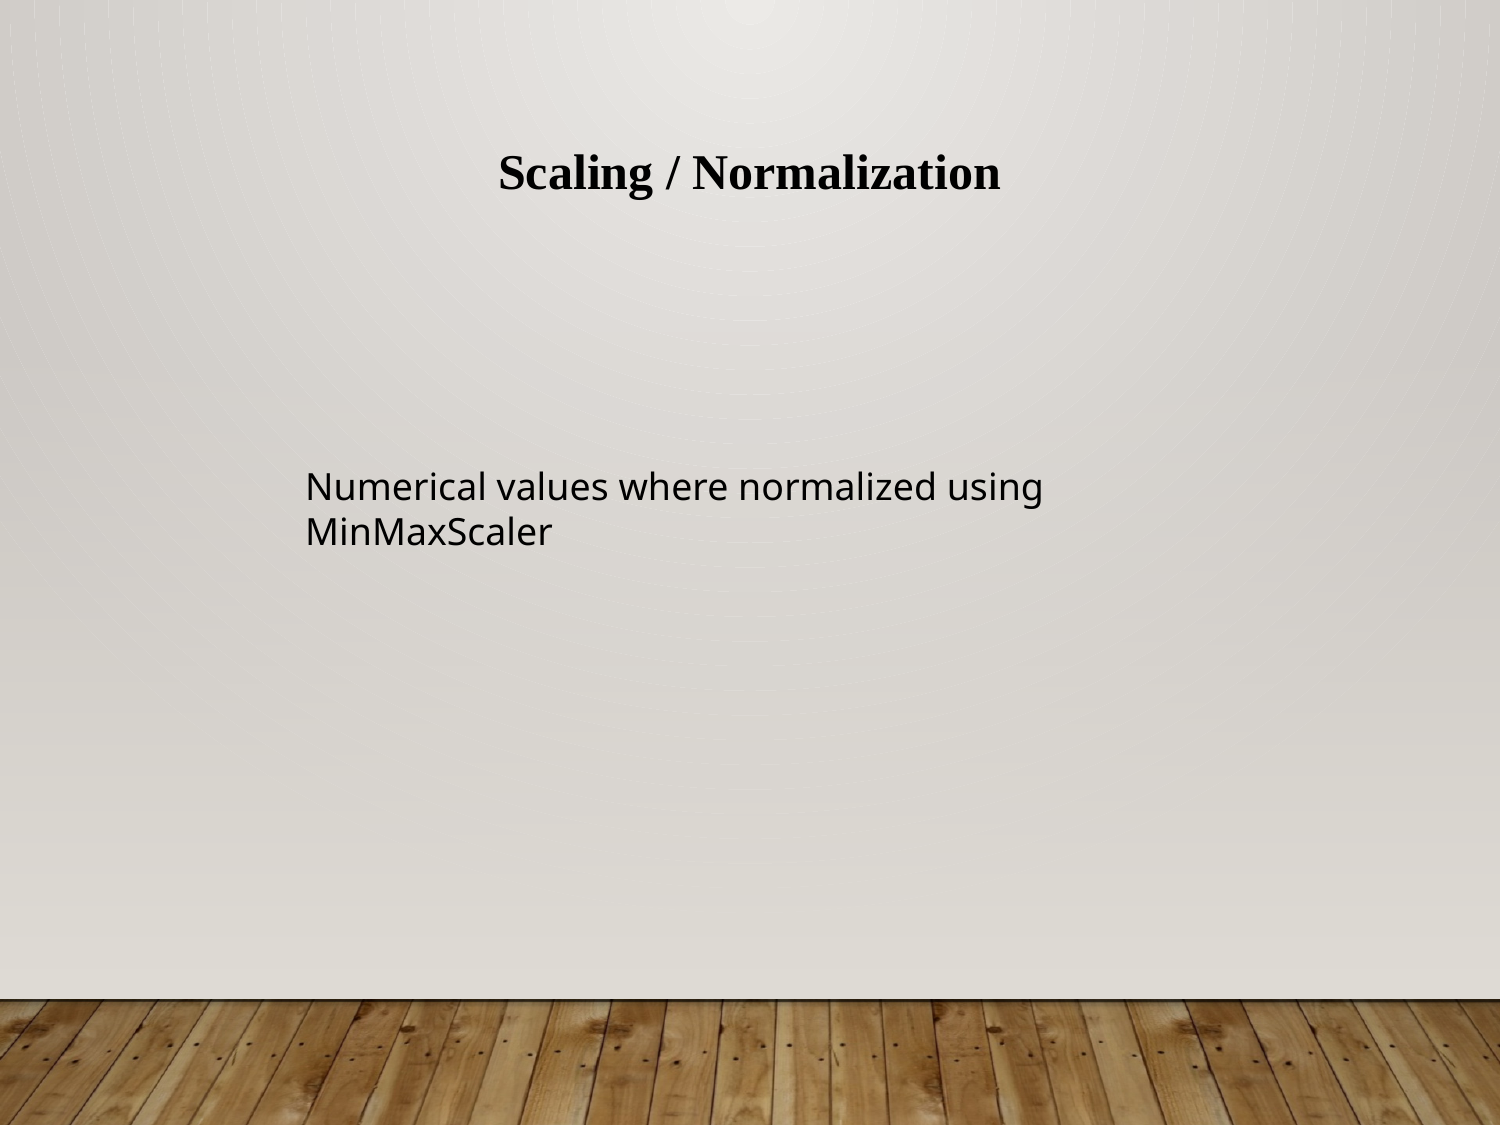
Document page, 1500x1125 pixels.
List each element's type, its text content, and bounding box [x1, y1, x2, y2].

text_box Scaling / Normalization [263, 131, 1237, 297]
text_box Numerical values where normalized using MinMaxScaler [290, 455, 1210, 605]
picture [0, 999, 1500, 1125]
